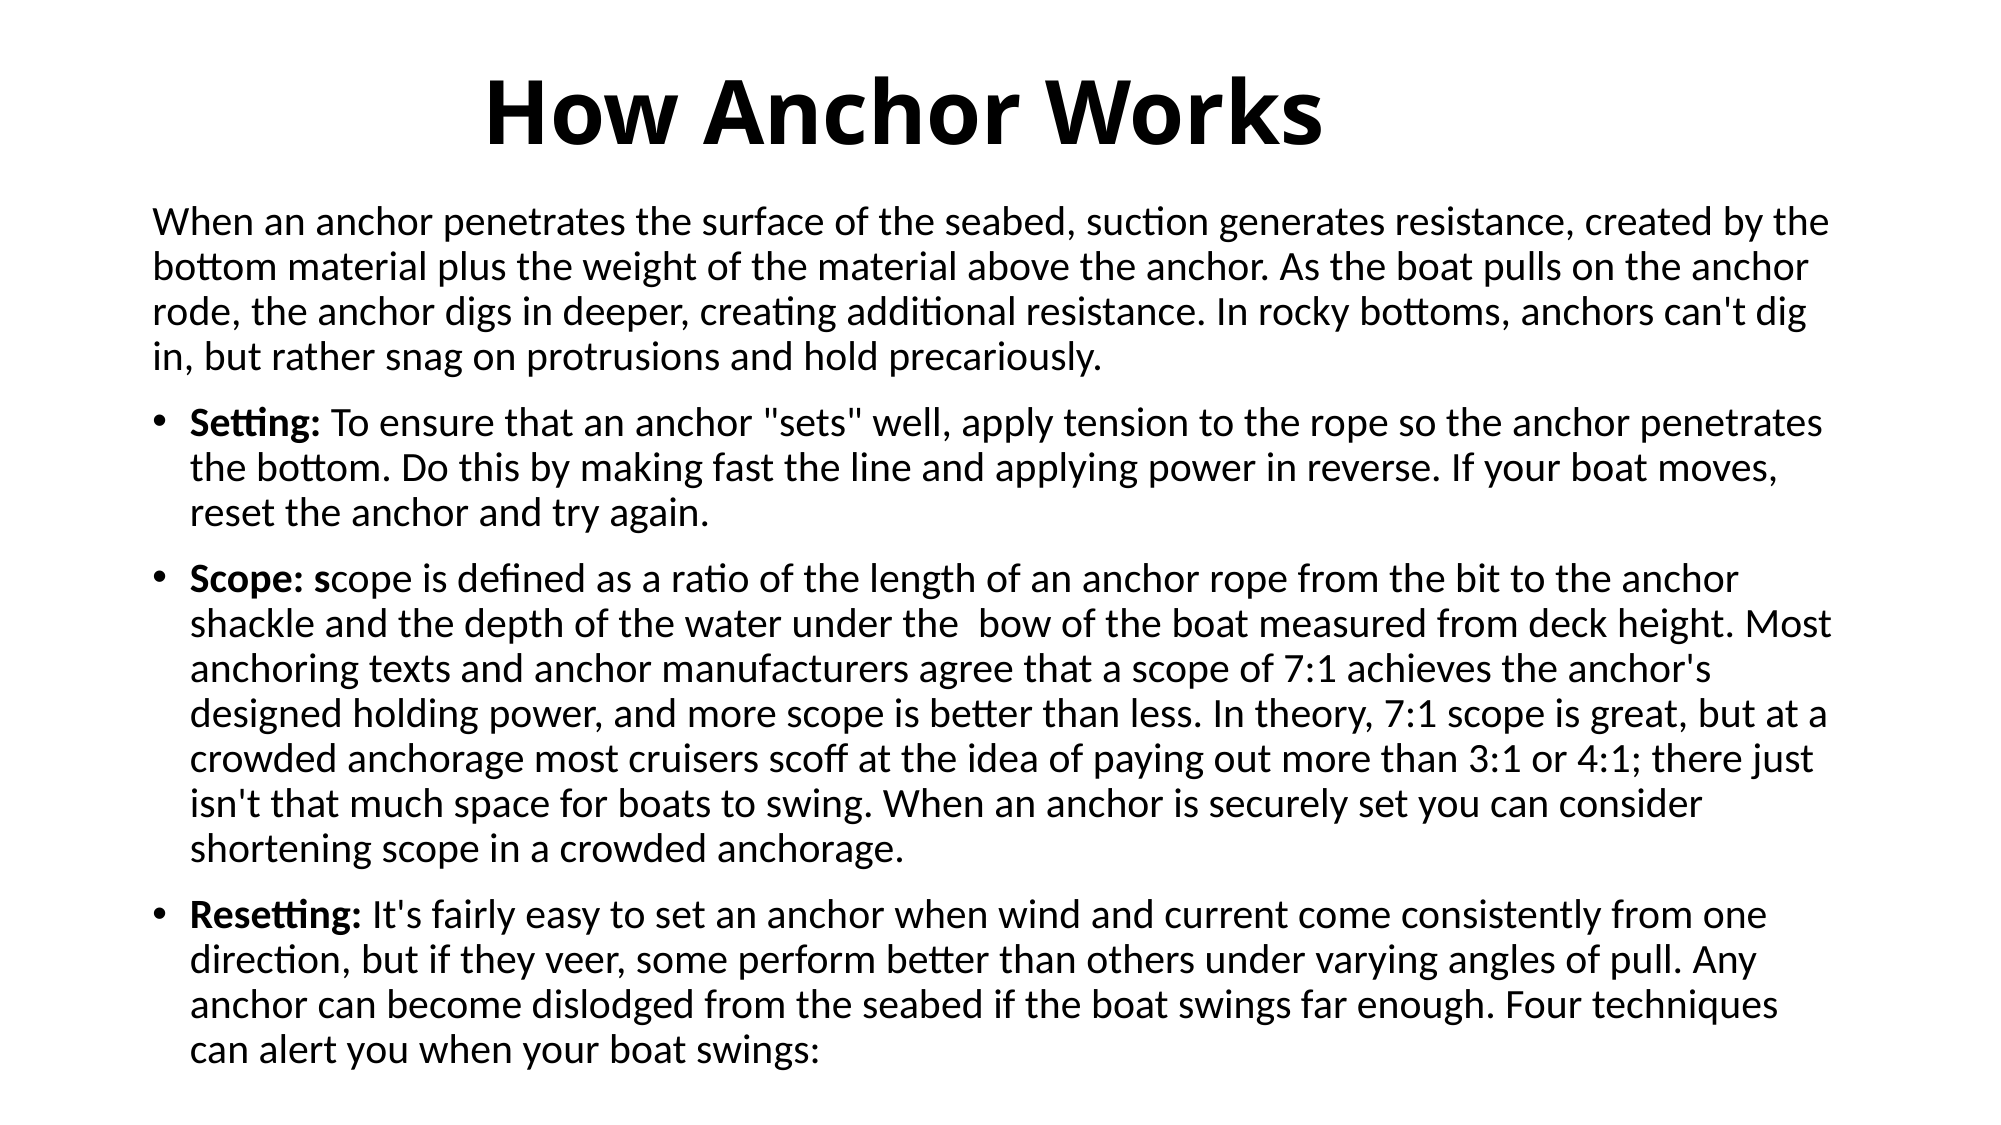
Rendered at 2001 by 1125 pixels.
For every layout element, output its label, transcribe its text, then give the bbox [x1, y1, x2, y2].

list When an anchor penetrates the surface of the seabed, suction generates resistance, created by the bottom material plus the weight of the material above the anchor. As the boat pulls on the anchor rode, the anchor digs in deeper, creating additional resistance. In rocky bottoms, anchors can't dig in, but rather snag on protrusions and hold precariously. Setting: To ensure that an anchor "sets" well, apply tension to the rope so the anchor penetrates the bottom. Do this by making fast the line and applying power in reverse. If your boat moves, reset the anchor and try again. Scope: scope is defined as a ratio of the length of an anchor rope from the bit to the anchor shackle and the depth of the water under the bow of the boat measured from deck height. Most anchoring texts and anchor manufacturers agree that a scope of 7:1 achieves the anchor's designed holding power, and more scope is better than less. In theory, 7:1 scope is great, but at a crowded anchorage most cruisers scoff at the idea of paying out more than 3:1 or 4:1; there just isn't that much space for boats to swing. When an anchor is securely set you can consider shortening scope in a crowded anchorage. Resetting: It's fairly easy to set an anchor when wind and current come consistently from one direction, but if they veer, some perform better than others under varying angles of pull. Any anchor can become dislodged from the seabed if the boat swings far enough. Four techniques can alert you when your boat swings: [137, 191, 1863, 1125]
title How Anchor Works [467, 59, 1863, 172]
